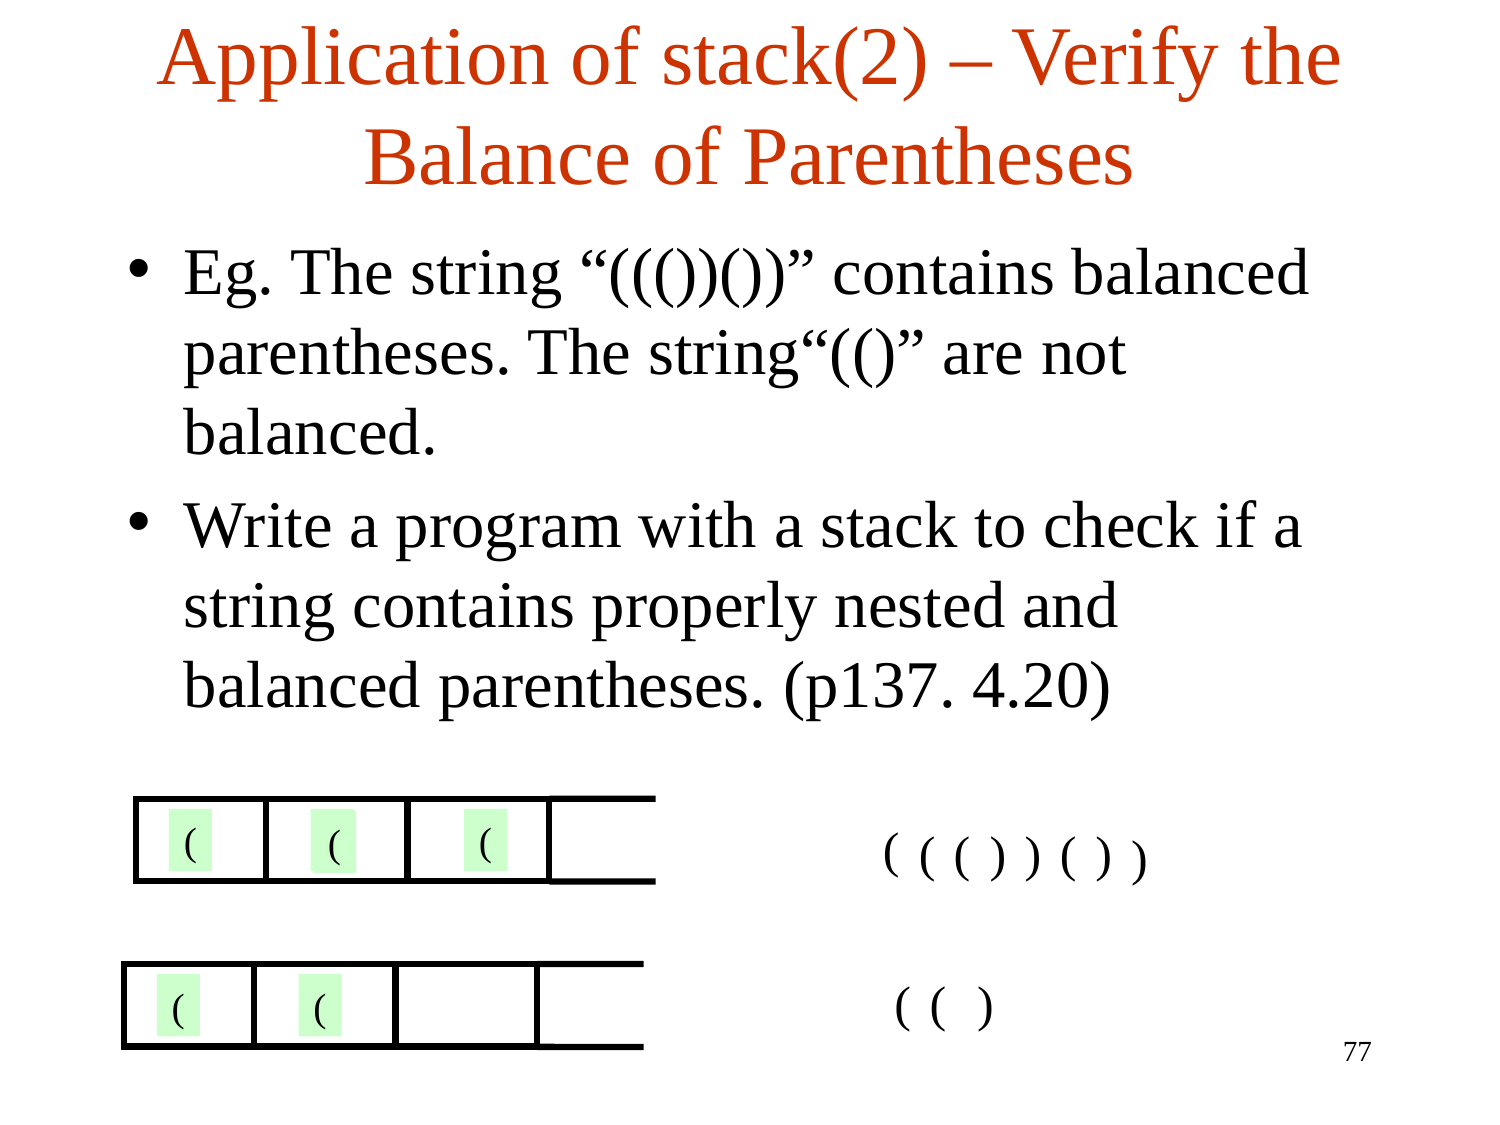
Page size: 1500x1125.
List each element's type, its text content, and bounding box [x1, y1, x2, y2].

text_box ( [310, 808, 354, 872]
text_box [407, 798, 550, 882]
text_box ( [903, 814, 939, 889]
text_box ( [1045, 814, 1080, 889]
text_box ) [1080, 814, 1141, 889]
text_box ) [962, 964, 1022, 1039]
text_box [123, 964, 253, 1047]
text_box [395, 964, 538, 1047]
text_box ( [313, 810, 357, 873]
text_box [253, 964, 395, 1047]
text_box [135, 798, 265, 882]
text_box ) [1116, 818, 1176, 893]
text_box ( [939, 814, 974, 889]
list Eg. The string “((())())” contains balanced parentheses. The string“(()” are not balanced. Write a program with a stack to check if a string contains properly nested and balanced parentheses. (p137. 4.20) [112, 219, 1388, 896]
title Application of stack(2) – Verify the Balance of Parentheses [112, 6, 1388, 195]
text_box ) [974, 814, 1009, 889]
text_box ( [464, 808, 508, 872]
text_box ( [168, 808, 212, 872]
text_box ( [868, 810, 928, 886]
text_box ( [879, 964, 914, 1039]
text_box ( [156, 974, 200, 1037]
text_box ( [298, 974, 342, 1037]
text_box [265, 798, 407, 882]
text_box ) [1009, 814, 1045, 889]
slide_number 77 [1074, 1024, 1388, 1101]
text_box ( [914, 964, 962, 1039]
